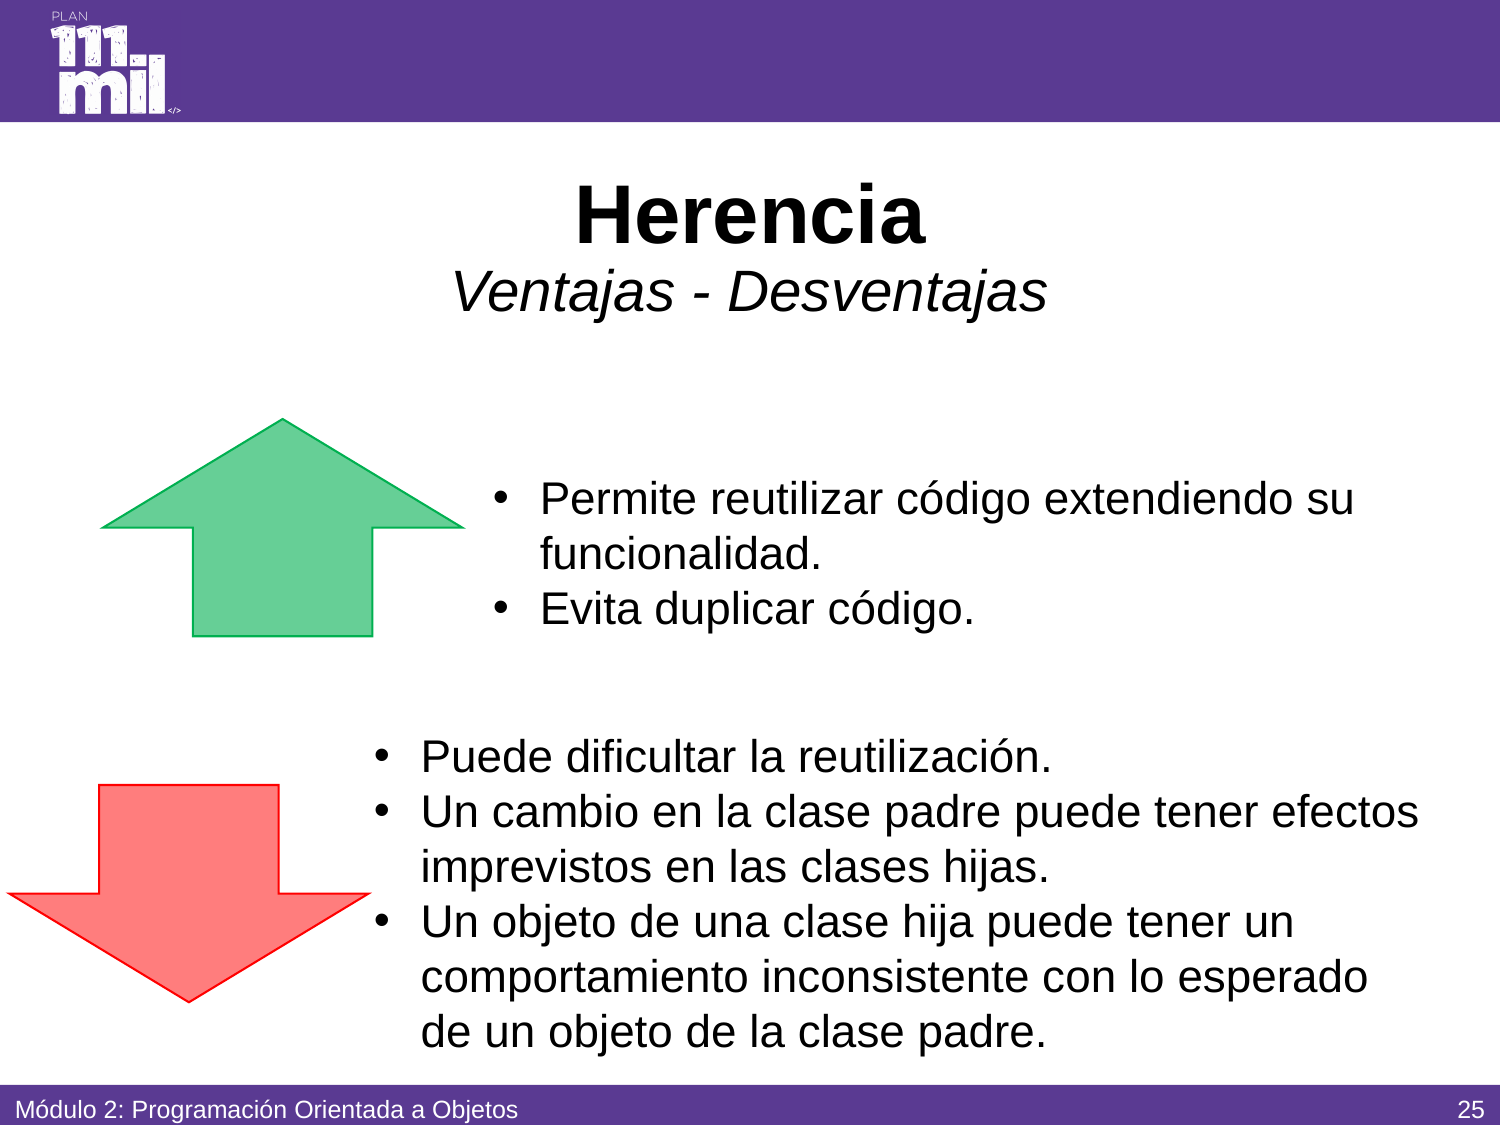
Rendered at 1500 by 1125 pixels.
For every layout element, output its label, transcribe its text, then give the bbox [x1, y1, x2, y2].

text_box [99, 417, 466, 638]
text_box Puede dificultar la reutilización. Un cambio en la clase padre puede tener efectos imprevistos en las clases hijas. Un objeto de una clase hija puede tener un comportamiento inconsistente con lo esperado de un objeto de la clase padre. [359, 719, 1447, 1064]
footer Módulo 2: Programación Orientada a Objetos [0, 1078, 585, 1125]
title Herencia Ventajas - Desventajas [103, 147, 1397, 348]
slide_number 24 [1162, 1078, 1500, 1125]
text_box Permite reutilizar código extendiendo su funcionalidad. Evita duplicar código. [478, 461, 1447, 641]
text_box [5, 783, 359, 1004]
